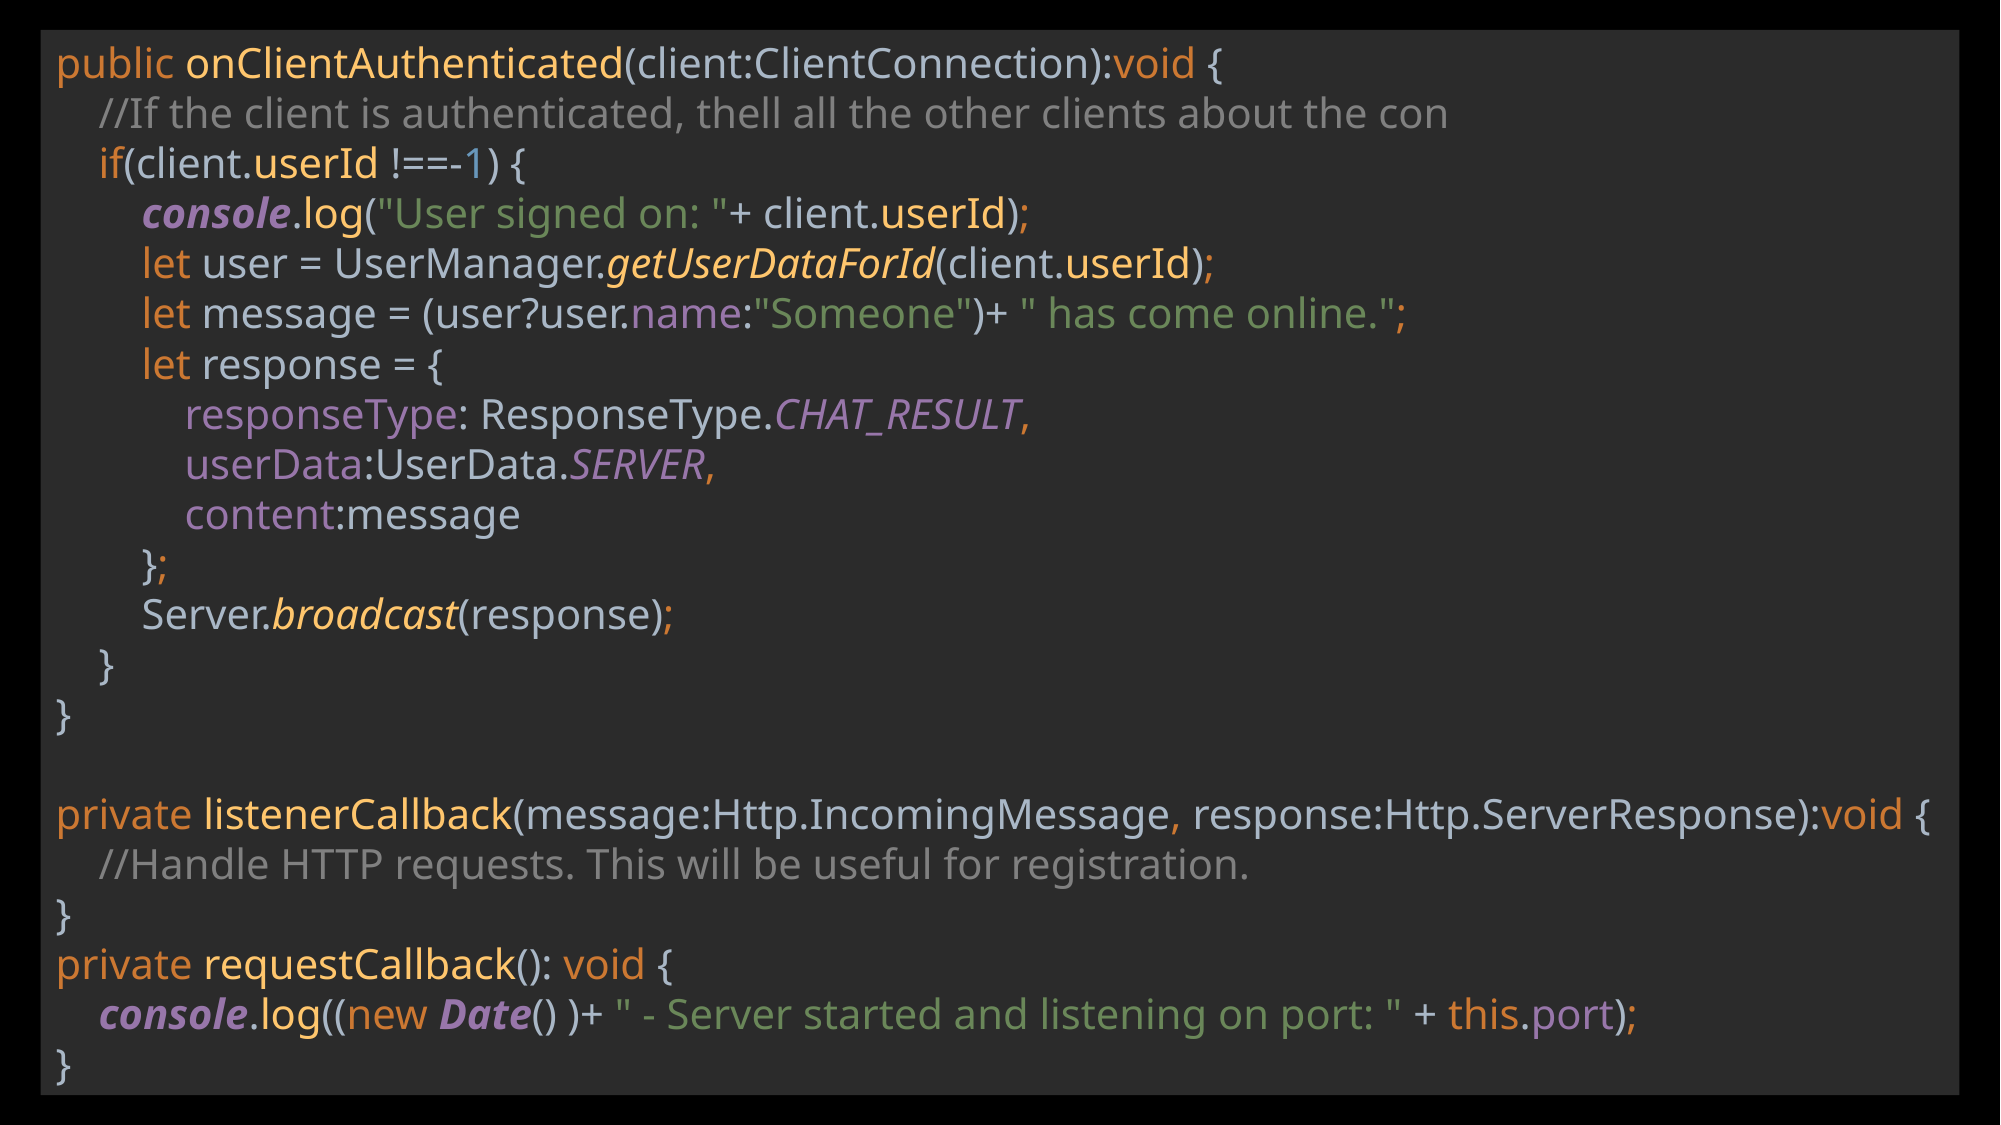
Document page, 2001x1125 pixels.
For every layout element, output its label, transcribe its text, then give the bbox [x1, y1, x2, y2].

text_box public onClientAuthenticated(client:ClientConnection):void { //If the client is authenticated, thell all the other clients about the con if(client.userId !==-1) { console.log("User signed on: "+ client.userId); let user = UserManager.getUserDataForId(client.userId); let message = (user?user.name:"Someone")+ " has come online."; let response = { responseType: ResponseType.CHAT_RESULT, userData:UserData.SERVER, content:message }; Server.broadcast(response); } } private listenerCallback(message:Http.IncomingMessage, response:Http.ServerResponse):void { //Handle HTTP requests. This will be useful for registration. } private requestCallback(): void { console.log((new Date() )+ " - Server started and listening on port: " + this.port); } [40, 29, 1960, 1096]
